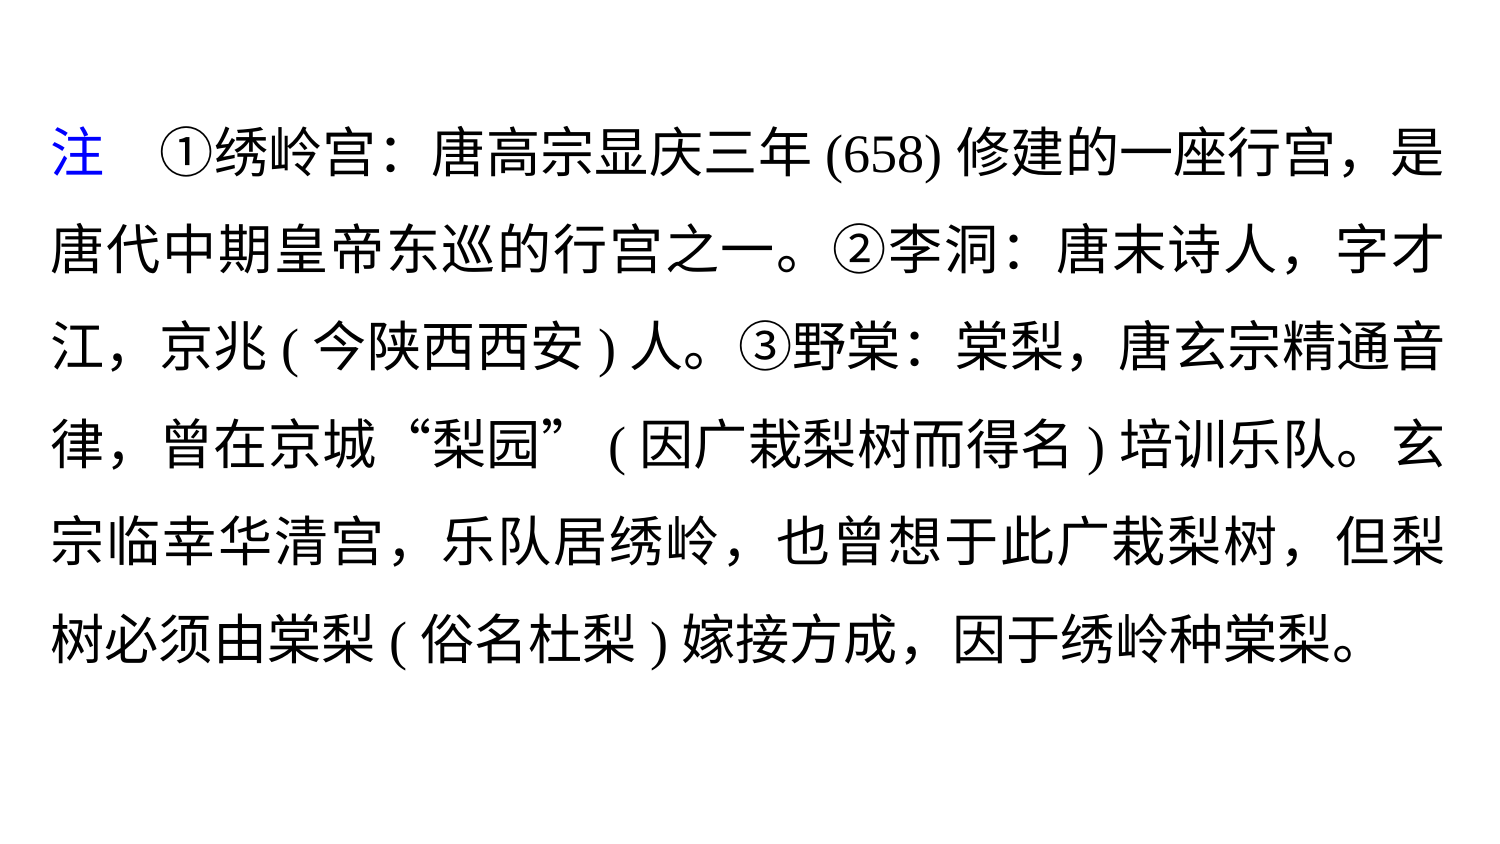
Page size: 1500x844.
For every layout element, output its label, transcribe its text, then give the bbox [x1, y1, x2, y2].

text_box 注 ①绣岭宫：唐高宗显庆三年(658)修建的一座行宫，是唐代中期皇帝东巡的行宫之一。②李洞：唐末诗人，字才江，京兆(今陕西西安)人。③野棠：棠梨，唐玄宗精通音律，曾在京城“梨园”(因广栽梨树而得名)培训乐队。玄宗临幸华清宫，乐队居绣岭，也曾想于此广栽梨树，但梨树必须由棠梨(俗名杜梨)嫁接方成，因于绣岭种棠梨。 [35, 78, 1461, 678]
